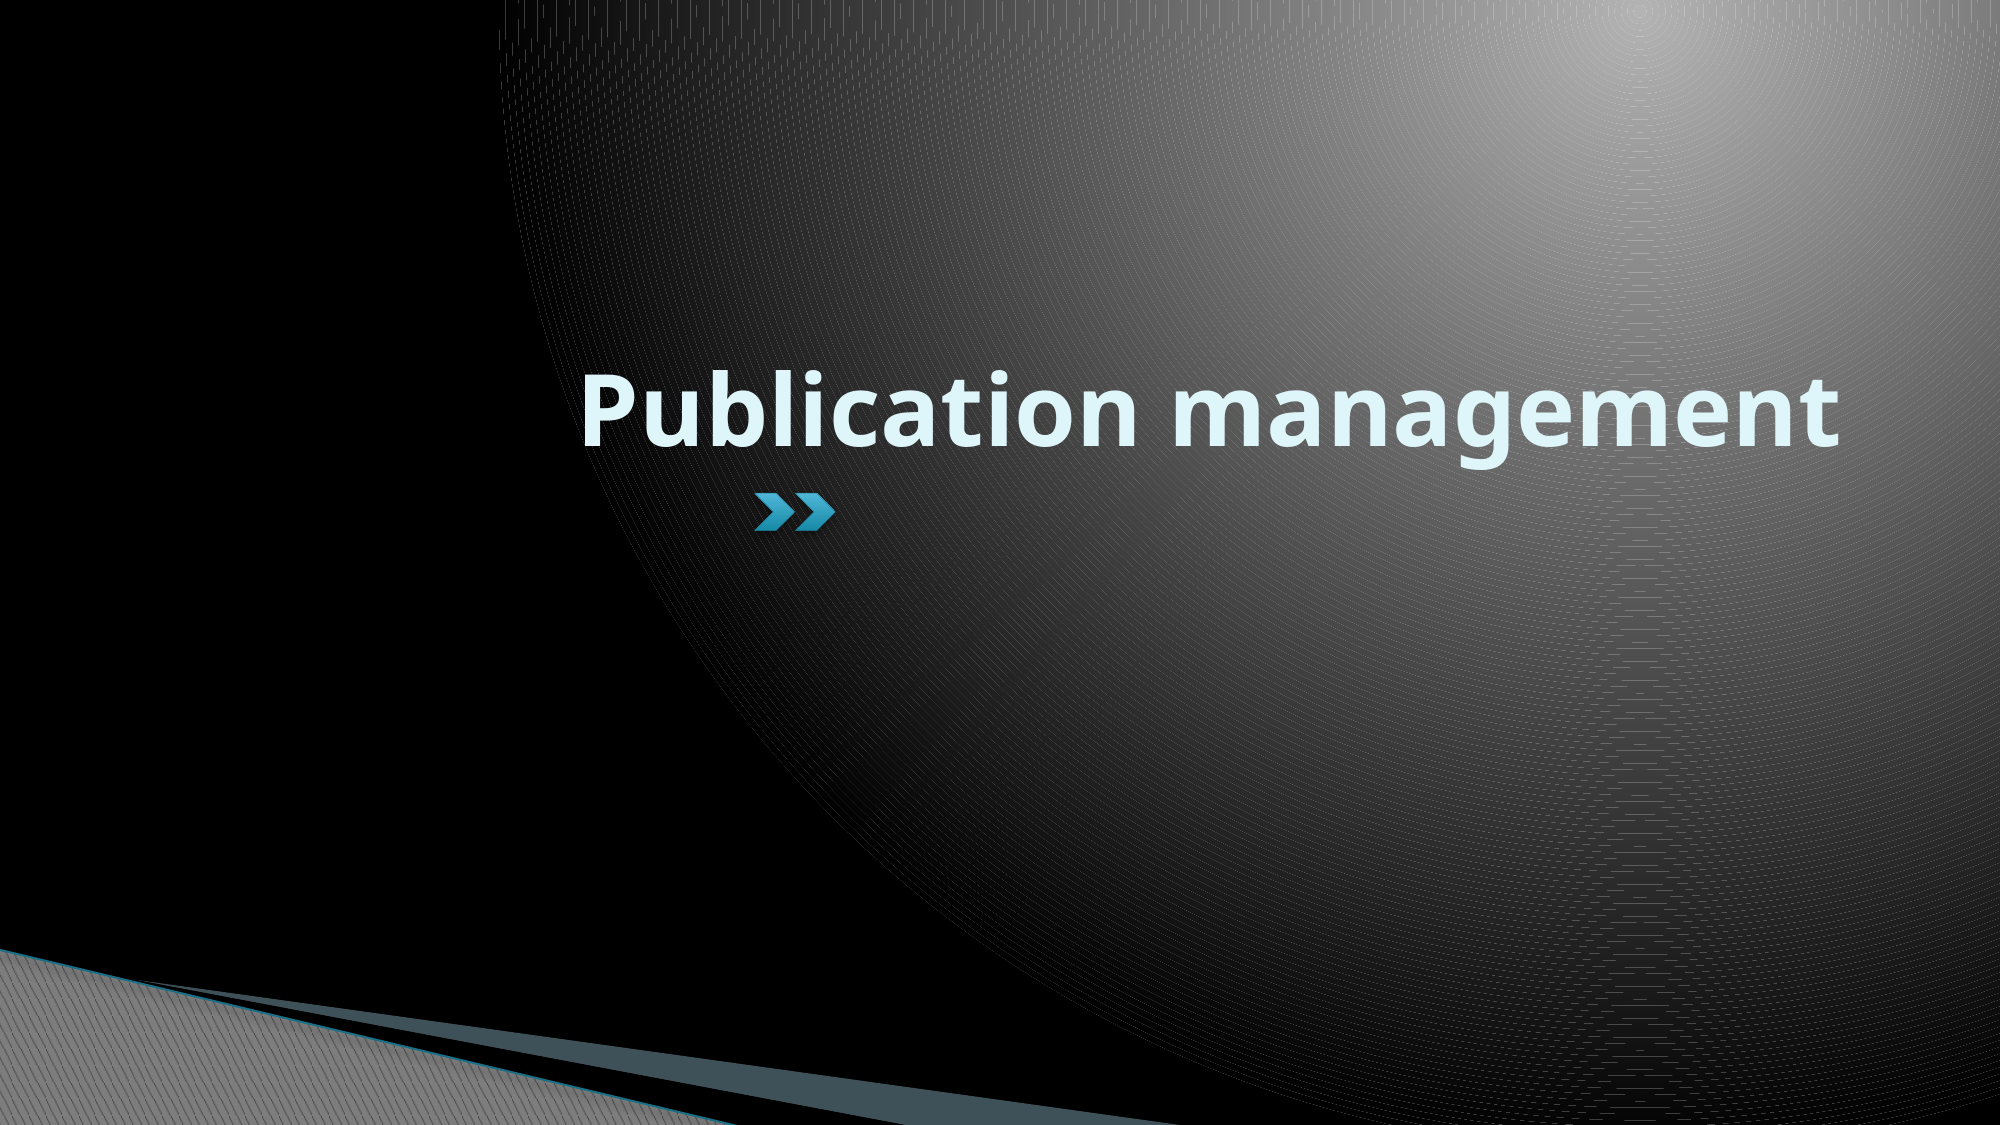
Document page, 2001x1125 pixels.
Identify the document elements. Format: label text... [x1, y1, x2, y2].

picture [0, 952, 724, 1125]
title Publication management [157, 173, 1858, 474]
